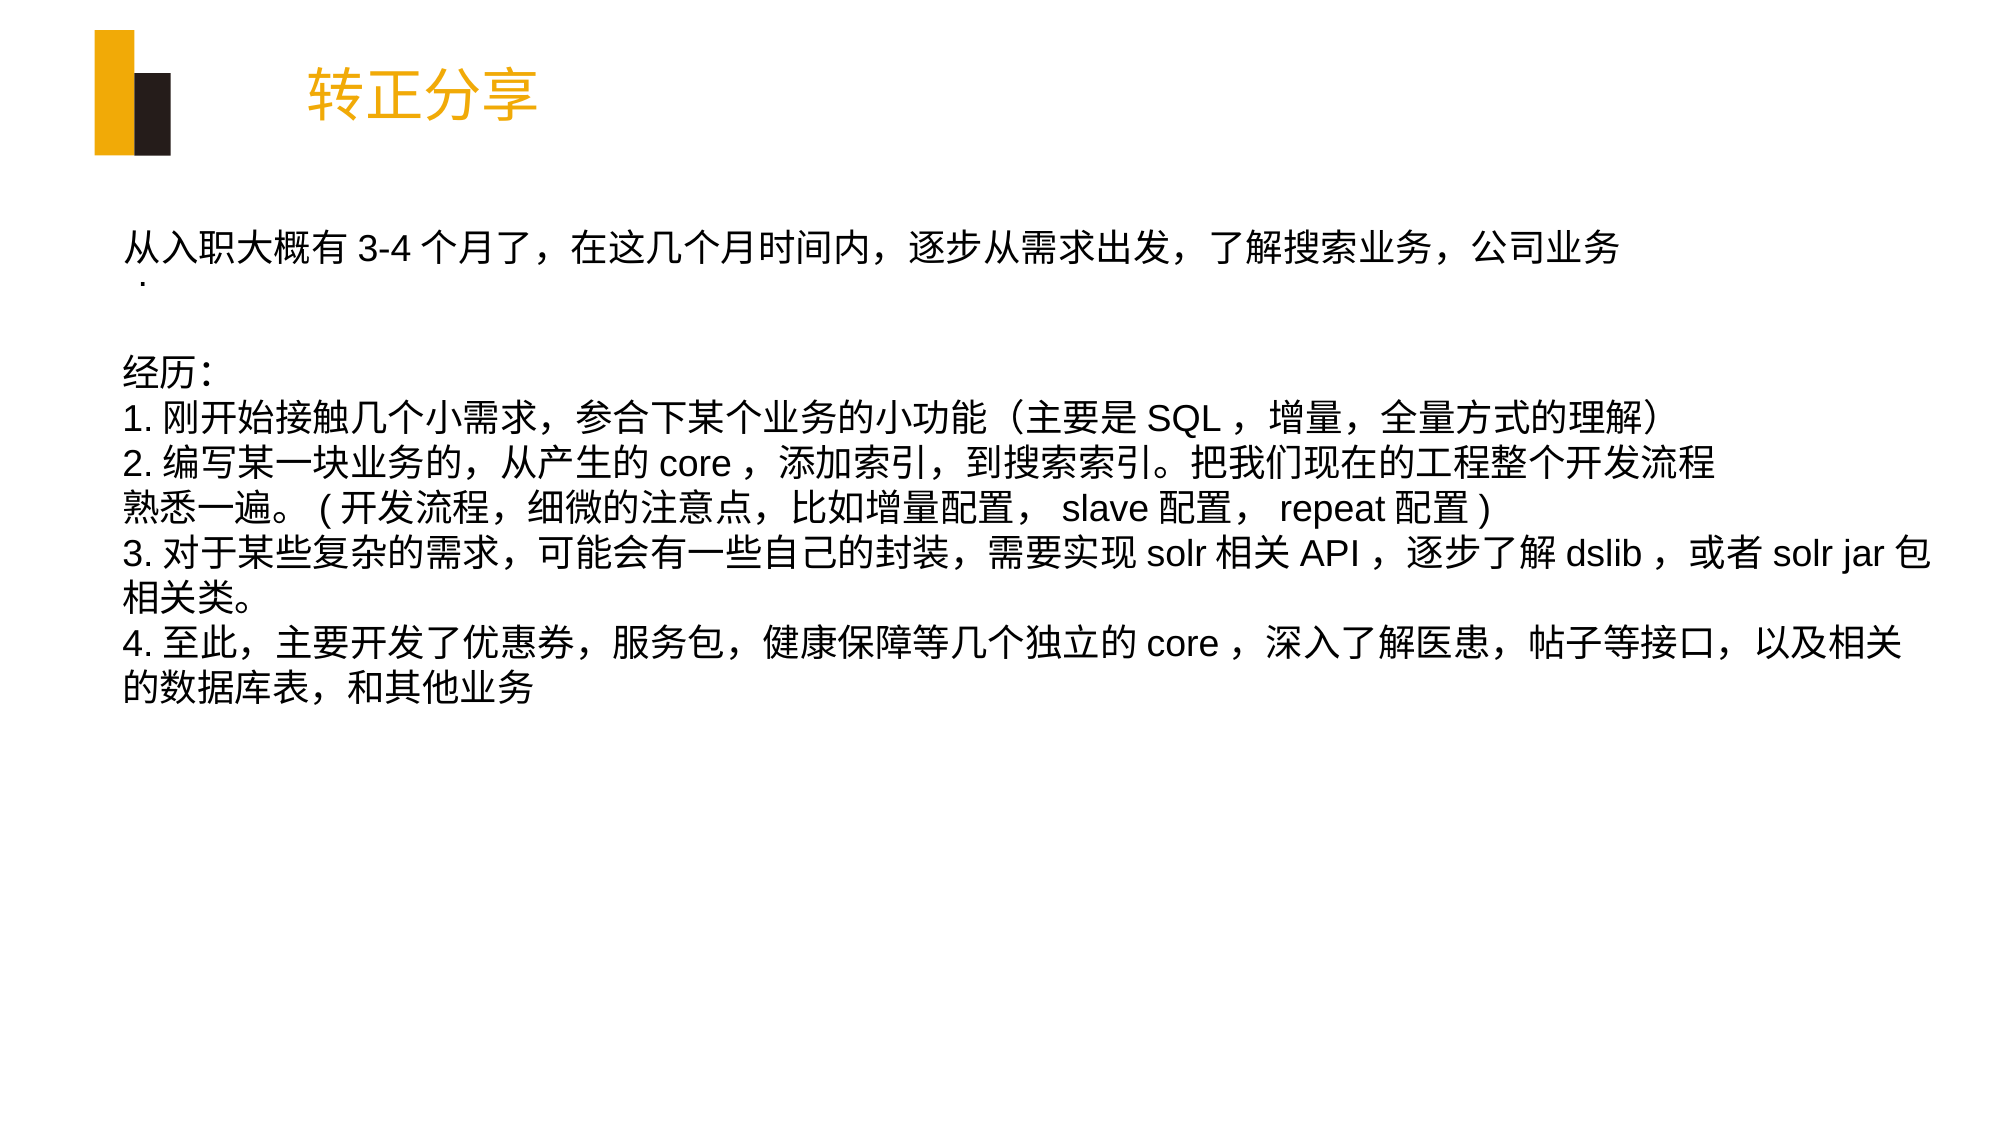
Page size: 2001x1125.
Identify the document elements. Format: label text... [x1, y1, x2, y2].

text_box . [122, 276, 164, 302]
text_box 经历： 1.刚开始接触几个小需求，参合下某个业务的小功能（主要是SQL，增量，全量方式的理解） 2.编写某一块业务的，从产生的core，添加索引，到搜索索引。把我们现在的工程整个开发流程 熟悉一遍。(开发流程，细微的注意点，比如增量配置，slave配置，repeat配置) 3.对于某些复杂的需求，可能会有一些自己的封装，需要实现solr相关API，逐步了解dslib，或者solr jar包 相关类。 4.至此，主要开发了优惠券，服务包，健康保障等几个独立的core，深入了解医患，帖子等接口，以及相关 的数据库表，和其他业务 [107, 341, 1947, 716]
text_box 从入职大概有3-4个月了，在这几个月时间内，逐步从需求出发，了解搜索业务，公司业务 [108, 216, 1636, 276]
text_box 转正分享 [292, 30, 1787, 156]
